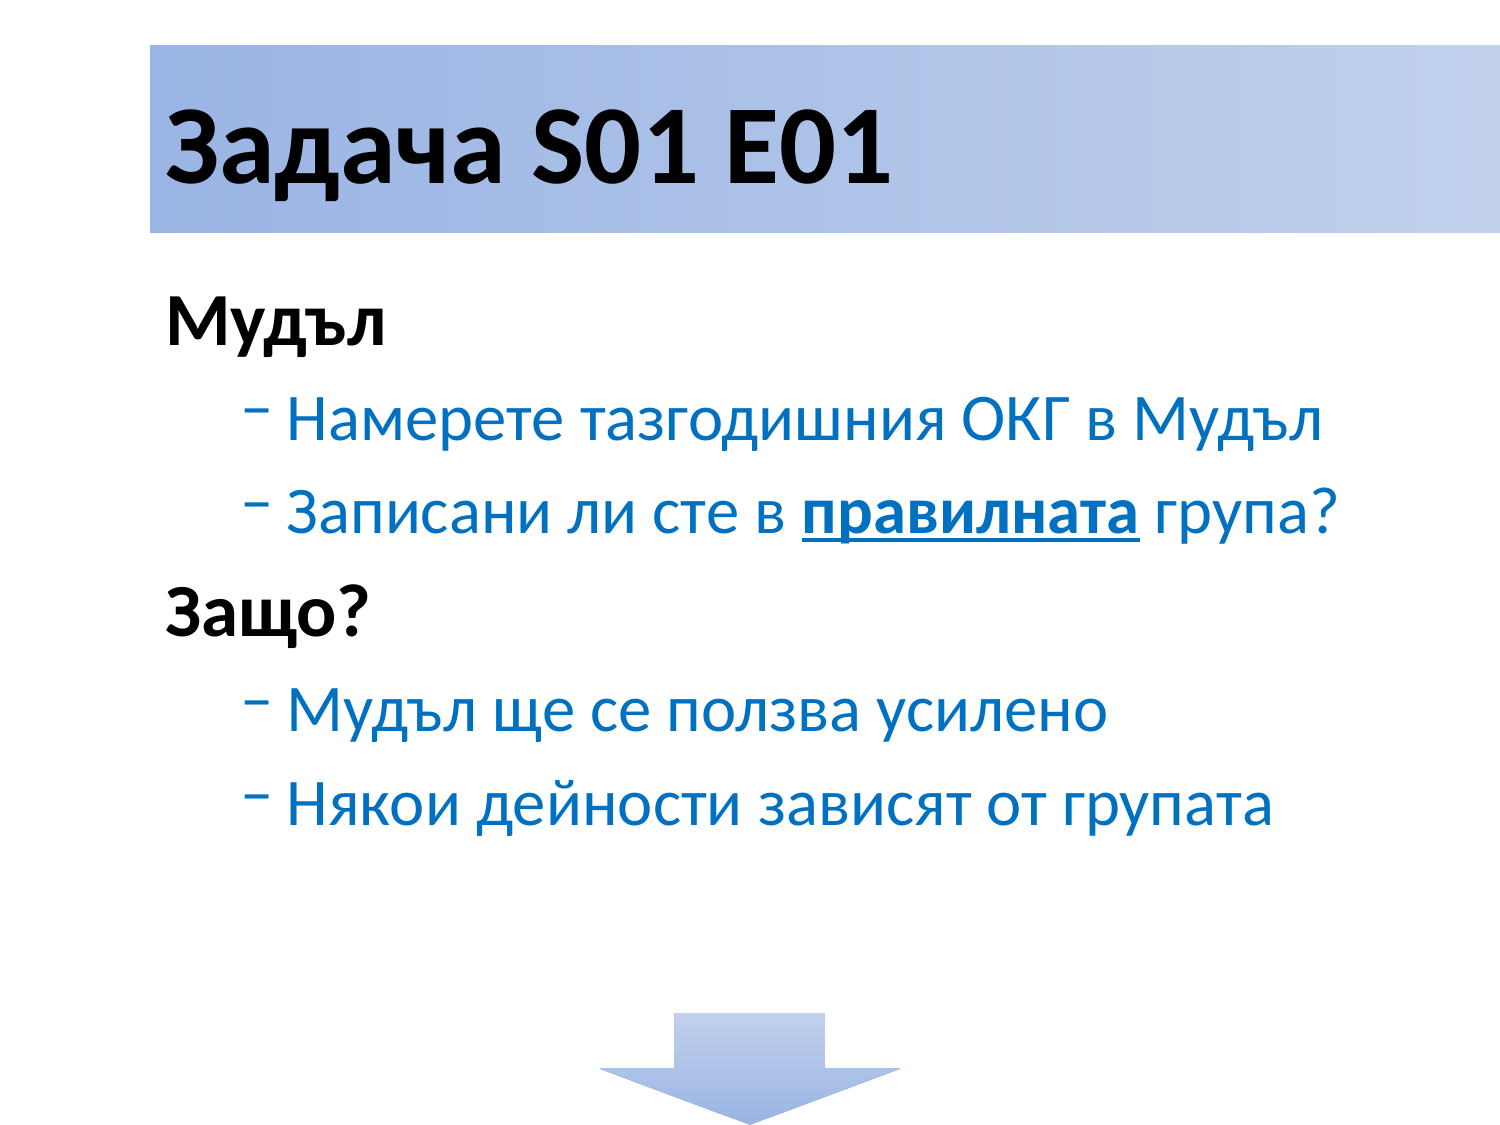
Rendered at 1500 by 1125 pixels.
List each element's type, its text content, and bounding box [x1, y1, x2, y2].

list Мудъл Намерете тазгодишния ОКГ в Мудъл Записани ли сте в правилната група? Защо? Мудъл ще се ползва усилено Някои дейности зависят от групата [150, 262, 1500, 1100]
text_box [597, 1010, 903, 1125]
title Задача S01 E01 [150, 45, 1500, 233]
